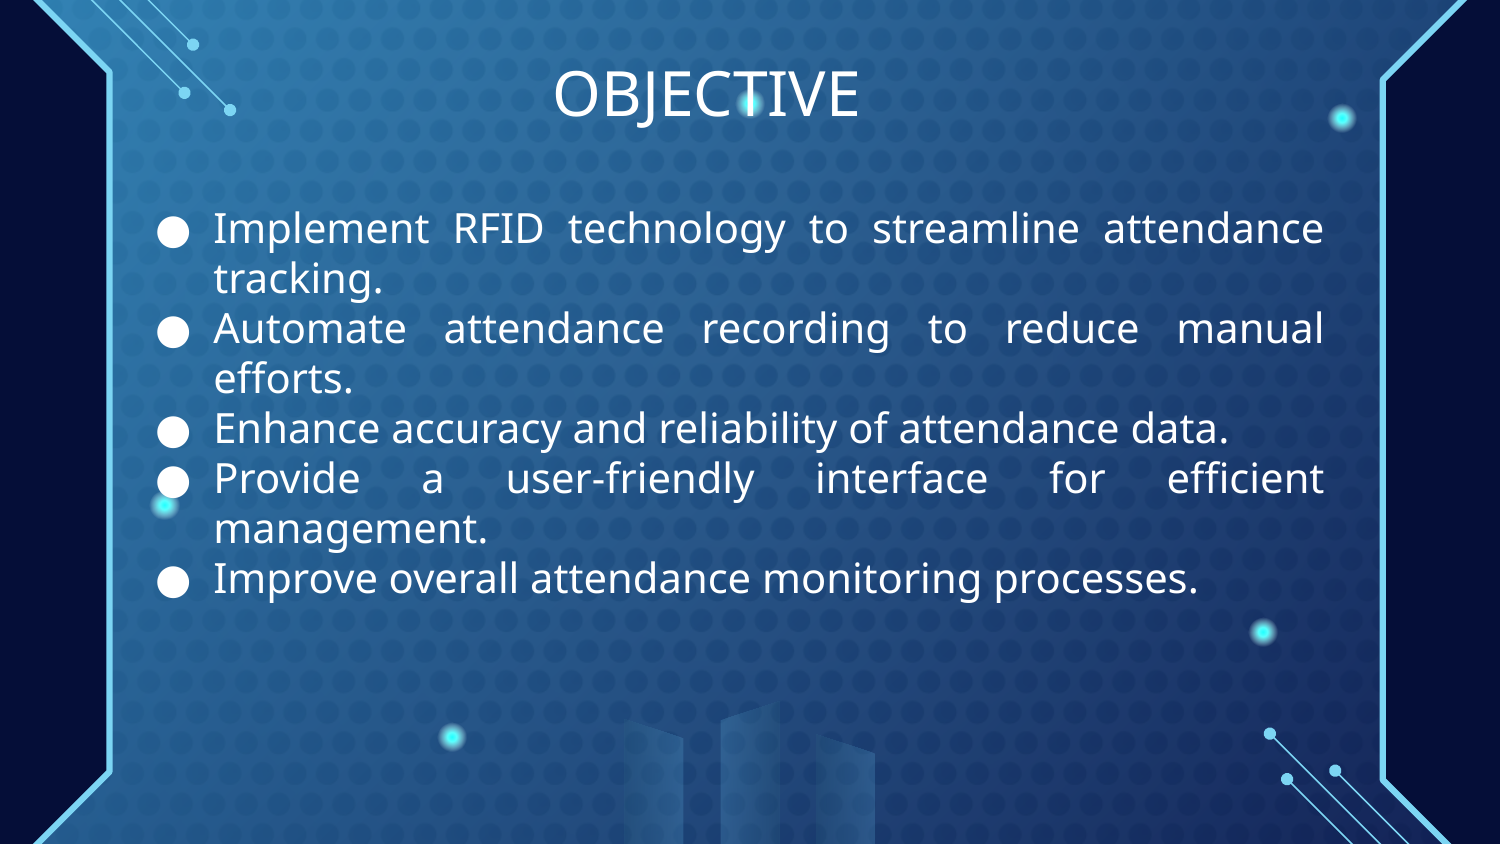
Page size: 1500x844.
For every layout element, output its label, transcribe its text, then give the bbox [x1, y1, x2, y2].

subtitle Implement RFID technology to streamline attendance tracking. Automate attendance recording to reduce manual efforts. Enhance accuracy and reliability of attendance data. Provide a user-friendly interface for efficient management. Improve overall attendance monitoring processes. [123, 102, 1340, 752]
title OBJECTIVE [332, 47, 1082, 102]
